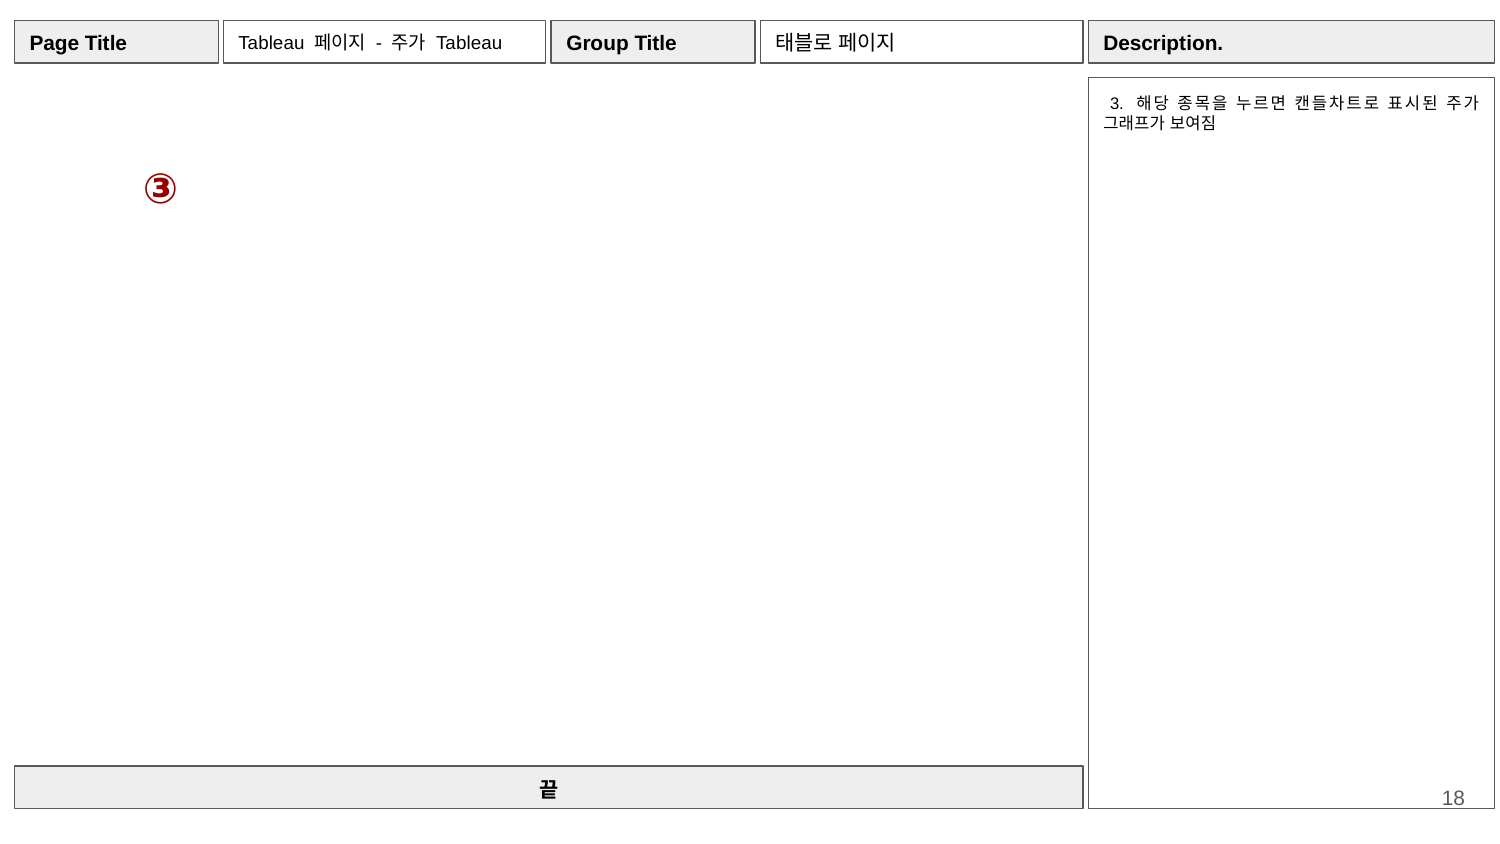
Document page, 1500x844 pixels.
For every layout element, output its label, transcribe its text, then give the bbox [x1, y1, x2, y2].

text_box 3. 해당 종목을 누르면 캔들차트로 표시된 주가 그래프가 보여짐 [1088, 77, 1495, 809]
text_box Description. [1088, 20, 1495, 64]
text_box Tableau 페이지 - 주가 Tableau [223, 20, 546, 64]
text_box Page Title [14, 20, 219, 64]
text_box Group Title [551, 20, 756, 64]
slide_number ‹#› [1389, 764, 1480, 830]
text_box 끝 [14, 766, 1083, 809]
text_box ③ [127, 147, 198, 228]
text_box 태블로 페이지 [760, 20, 1083, 64]
